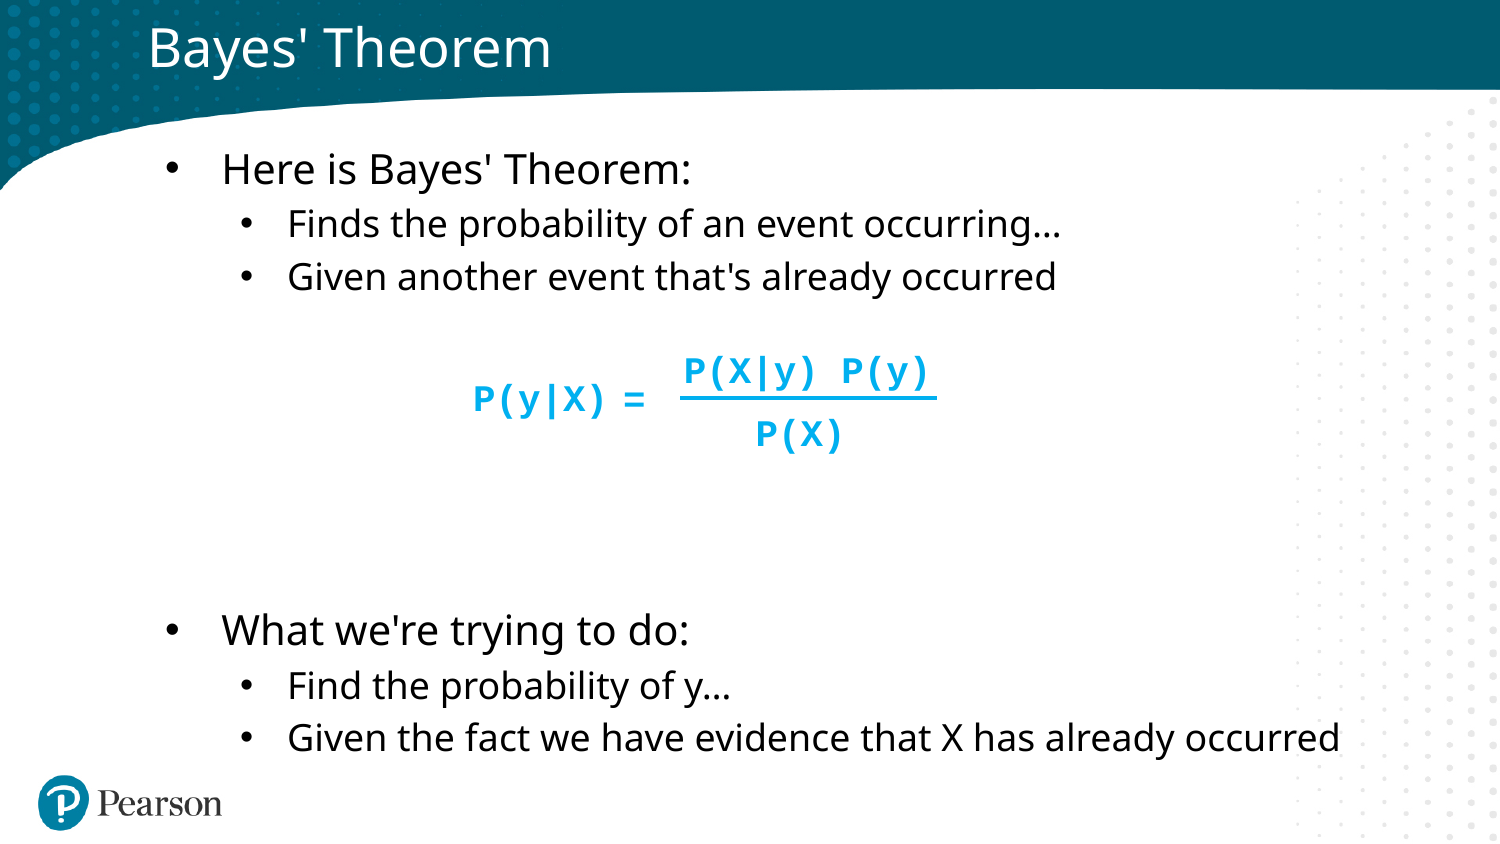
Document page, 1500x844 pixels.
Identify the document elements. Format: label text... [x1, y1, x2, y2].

text_box P(X|y) P(y) [663, 338, 952, 444]
text_box P(y|X) [458, 366, 646, 427]
text_box P(X) [732, 407, 869, 507]
title Bayes' Theorem [132, 6, 1371, 98]
list Here is Bayes' Theorem: Finds the probability of an event occurring… Given another event that's already occurred What we're trying to do: Find the probability of y… Given the fact we have evidence that X has already occurred [150, 135, 1467, 785]
text_box = [608, 368, 661, 428]
picture [0, 90, 1500, 844]
